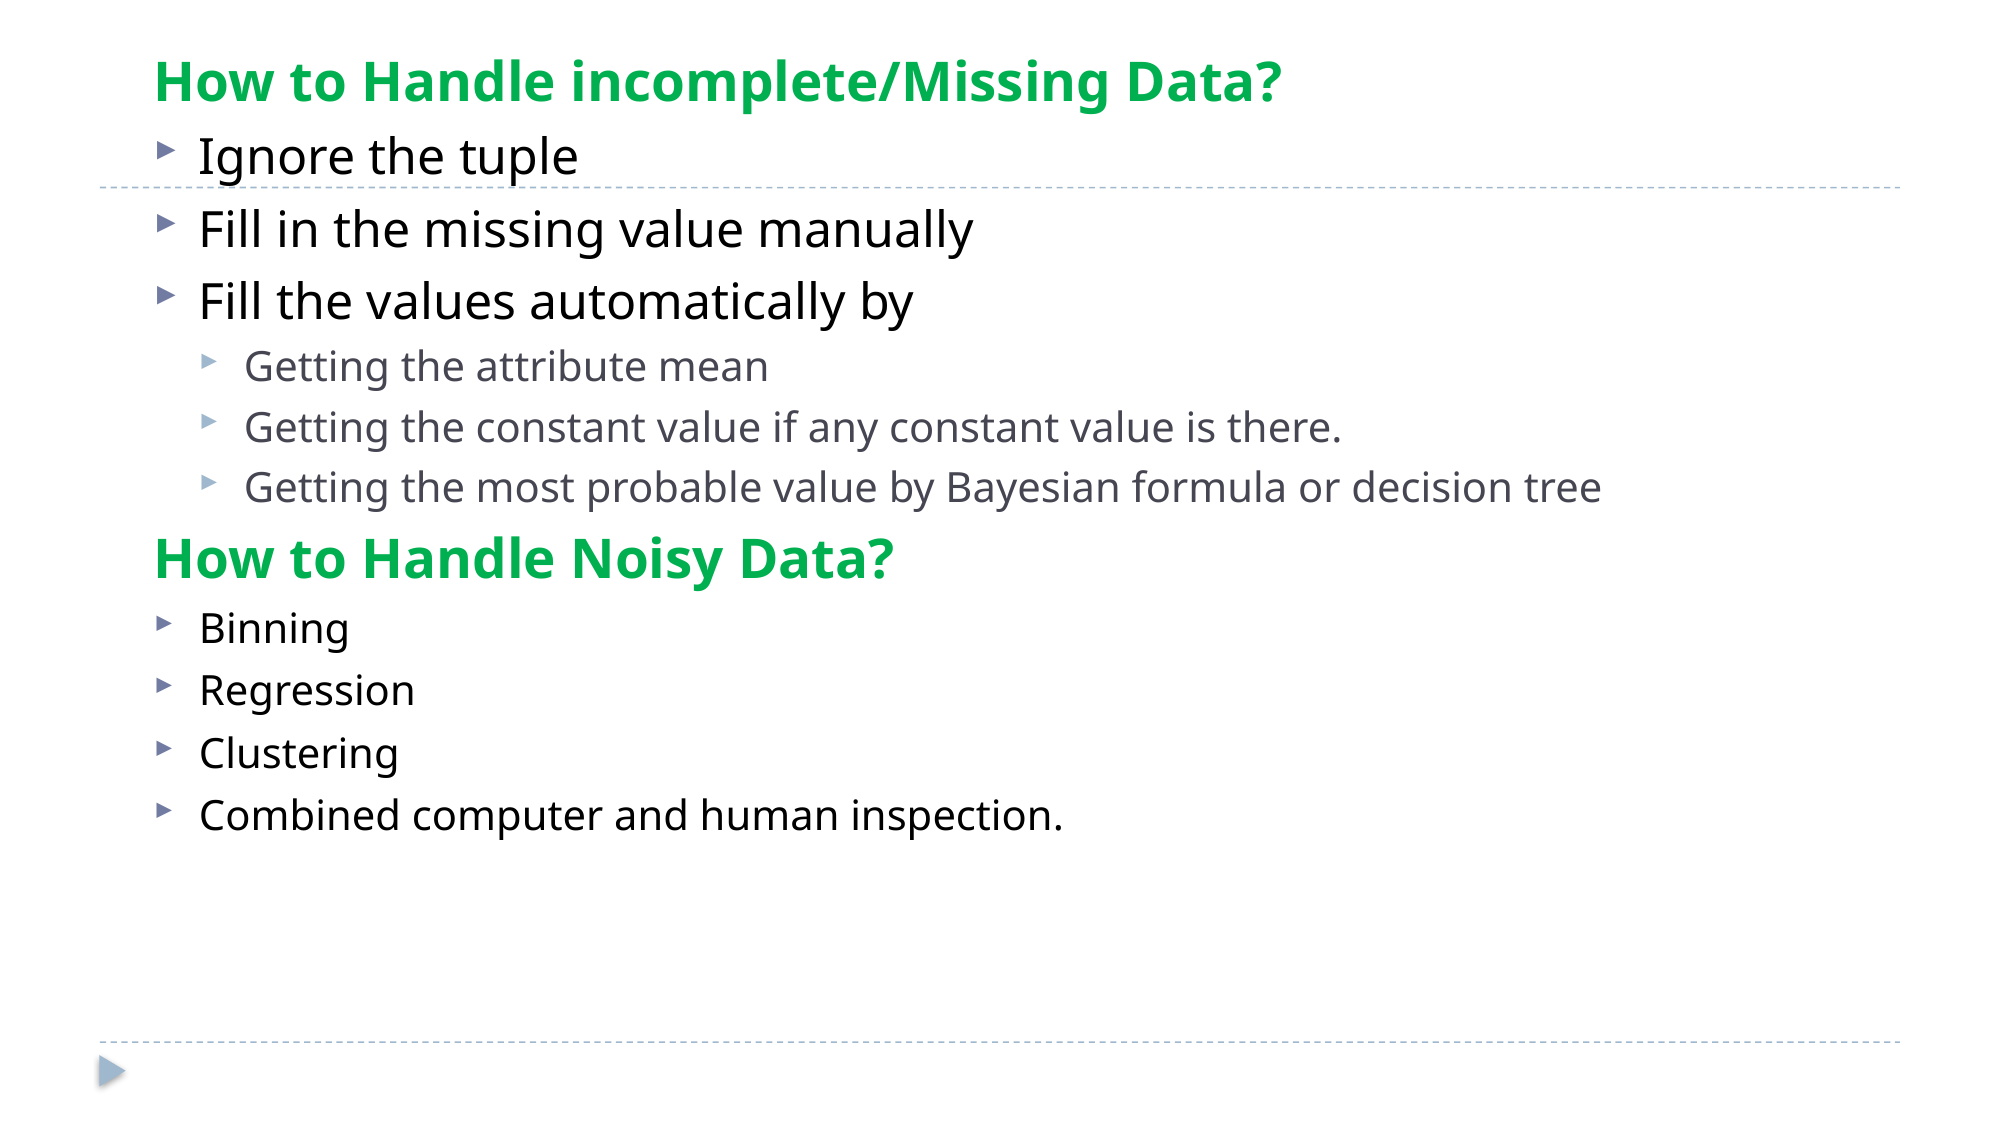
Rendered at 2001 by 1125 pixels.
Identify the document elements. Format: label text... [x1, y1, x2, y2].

list How to Handle incomplete/Missing Data? Ignore the tuple Fill in the missing value manually Fill the values automatically by Getting the attribute mean Getting the constant value if any constant value is there. Getting the most probable value by Bayesian formula or decision tree How to Handle Noisy Data? Binning Regression Clustering Combined computer and human inspection. [137, 38, 1863, 1014]
